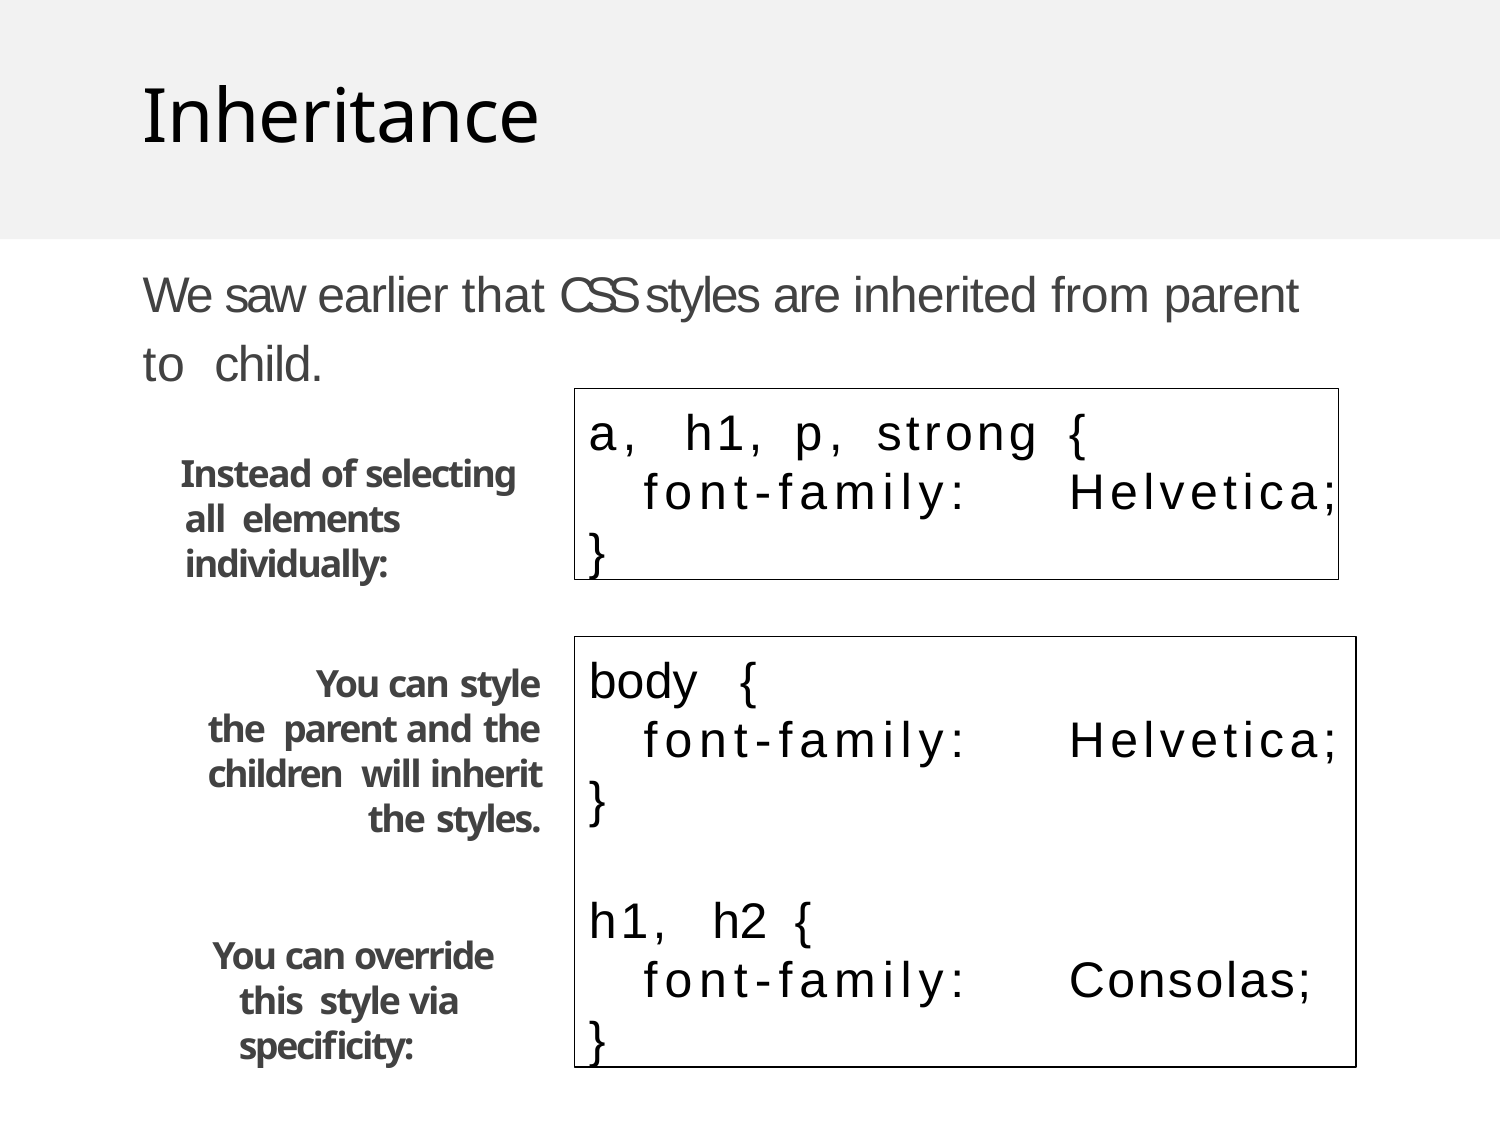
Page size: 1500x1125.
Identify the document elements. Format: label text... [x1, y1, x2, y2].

text_box Instead of selecting all elements individually: [178, 448, 530, 585]
title Inheritance [140, 65, 569, 252]
text_box body { font-family: Helvetica; } h1, h2 { font-family: Consolas; } [574, 636, 1356, 1068]
text_box You can style the parent and the children will inherit the styles. [172, 658, 543, 840]
text_box You can override this style via specificity: [210, 930, 543, 1068]
text_box a, h1, p, strong { font-family: Helvetica; } [574, 388, 1339, 580]
text_box We saw earlier that CSS styles are inherited from parent to child. [140, 252, 1337, 391]
